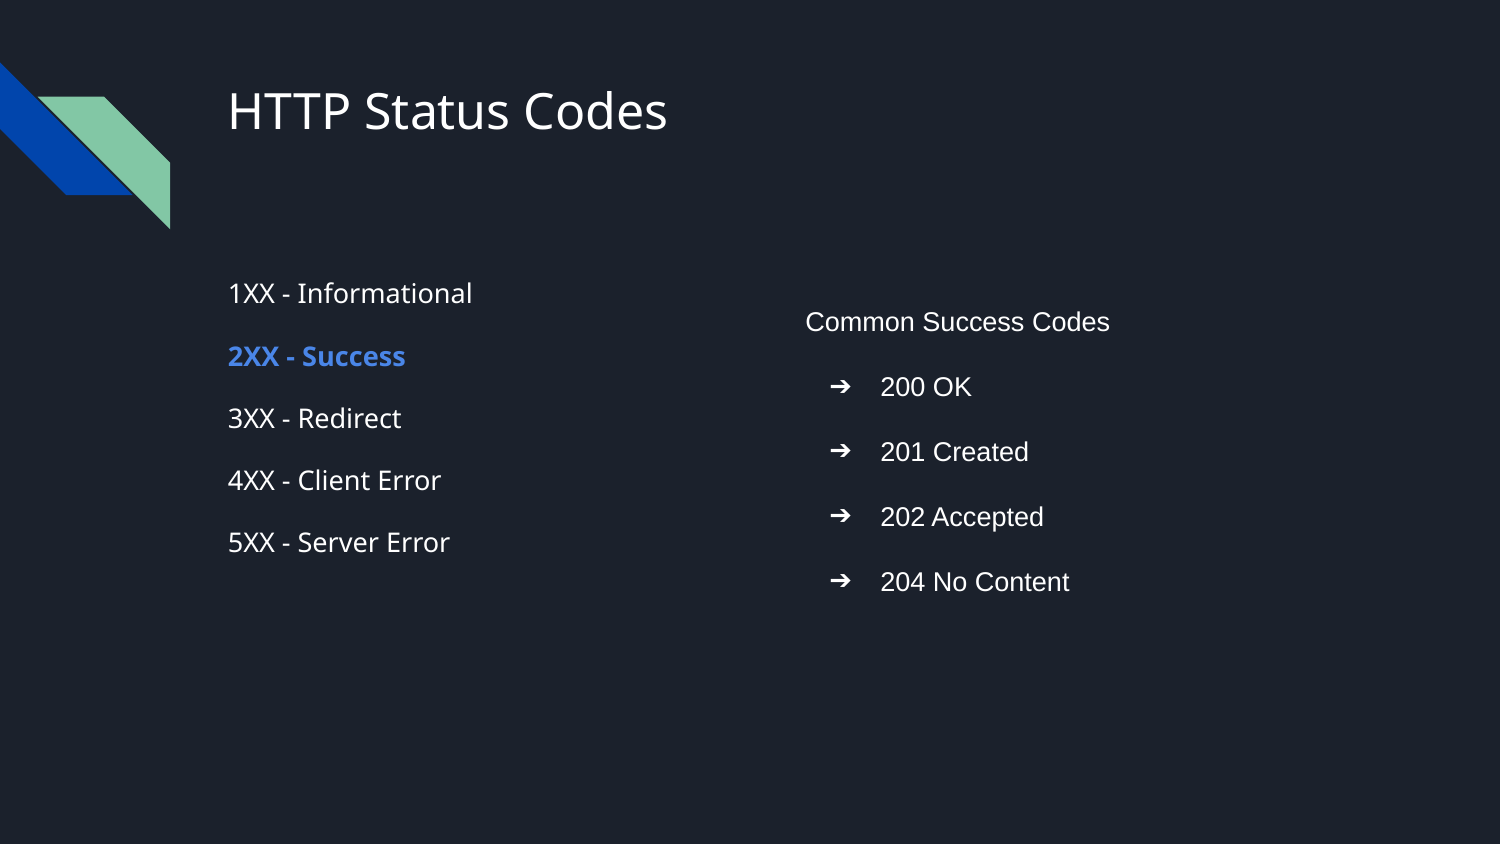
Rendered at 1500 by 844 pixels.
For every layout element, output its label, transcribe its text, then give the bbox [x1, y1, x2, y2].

text_box Common Success Codes 200 OK 201 Created 202 Accepted 204 No Content [790, 256, 1327, 618]
list 1XX - Informational 2XX - Success 3XX - Redirect 4XX - Client Error 5XX - Server Error [212, 256, 777, 702]
title HTTP Status Codes [212, 64, 1368, 215]
